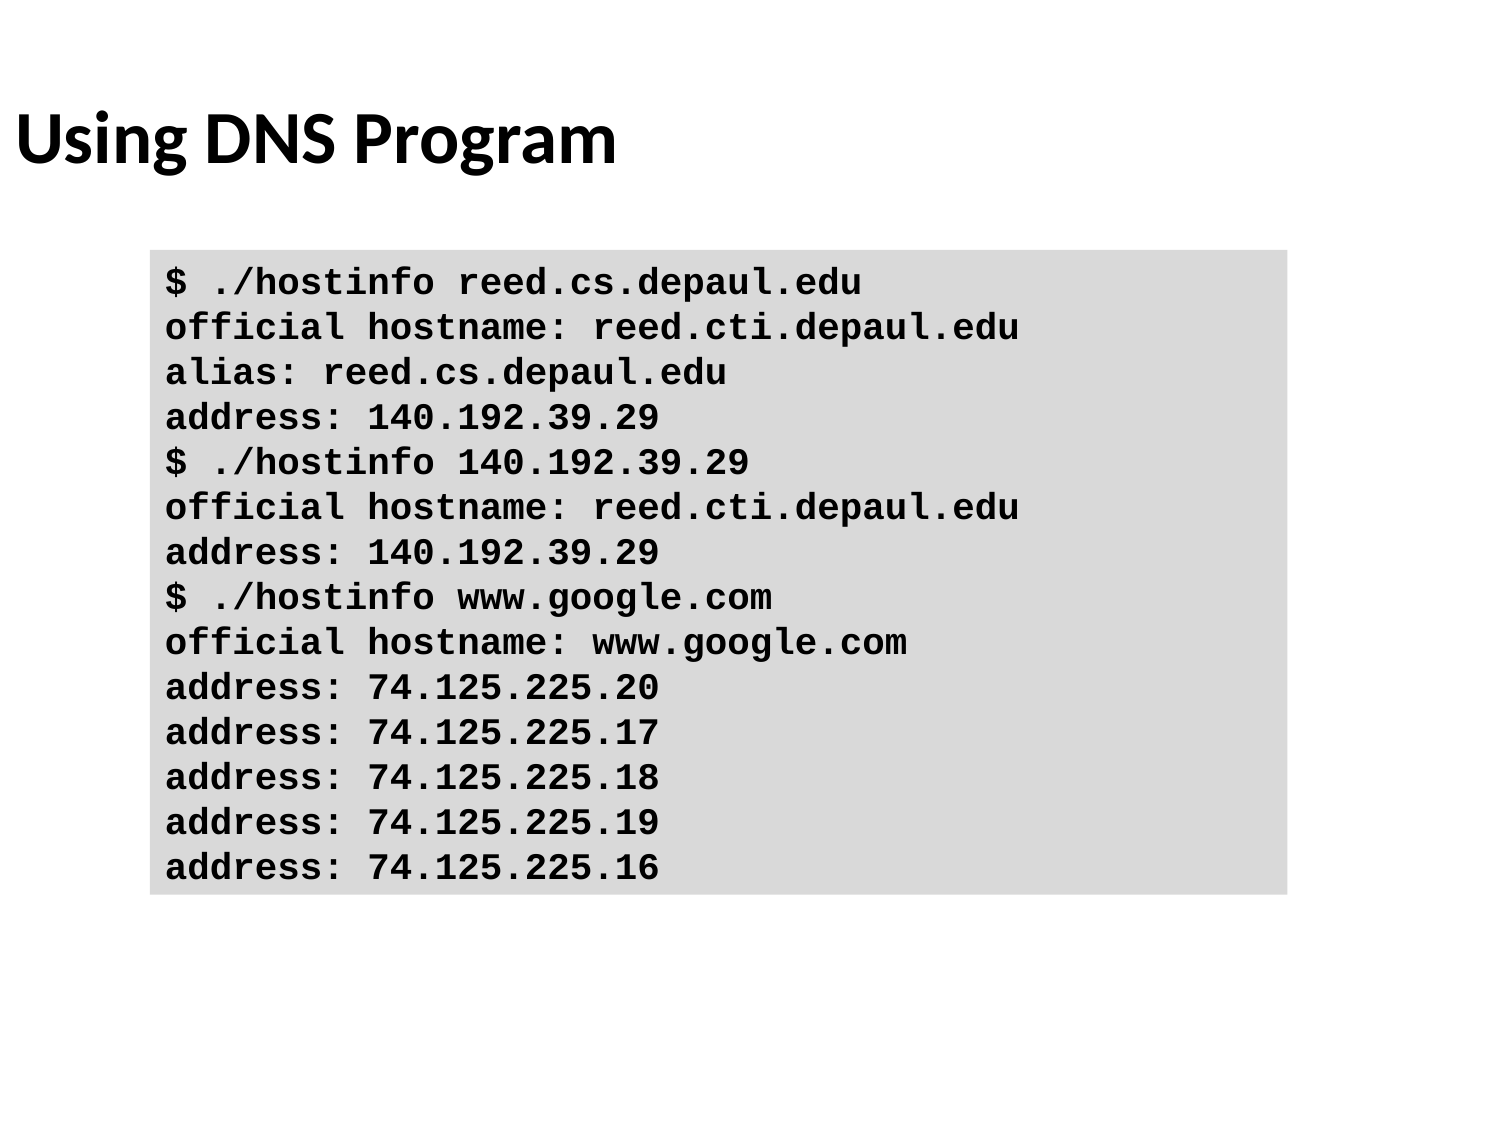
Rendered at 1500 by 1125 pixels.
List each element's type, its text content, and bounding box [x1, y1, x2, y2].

title Using DNS Program [0, 71, 1246, 197]
text_box $ ./hostinfo reed.cs.depaul.edu official hostname: reed.cti.depaul.edu alias: reed.cs.depaul.edu address: 140.192.39.29 $ ./hostinfo 140.192.39.29 official hostname: reed.cti.depaul.edu address: 140.192.39.29 $ ./hostinfo www.google.com official hostname: www.google.com address: 74.125.225.20 address: 74.125.225.17 address: 74.125.225.18 address: 74.125.225.19 address: 74.125.225.16 [149, 249, 1288, 895]
